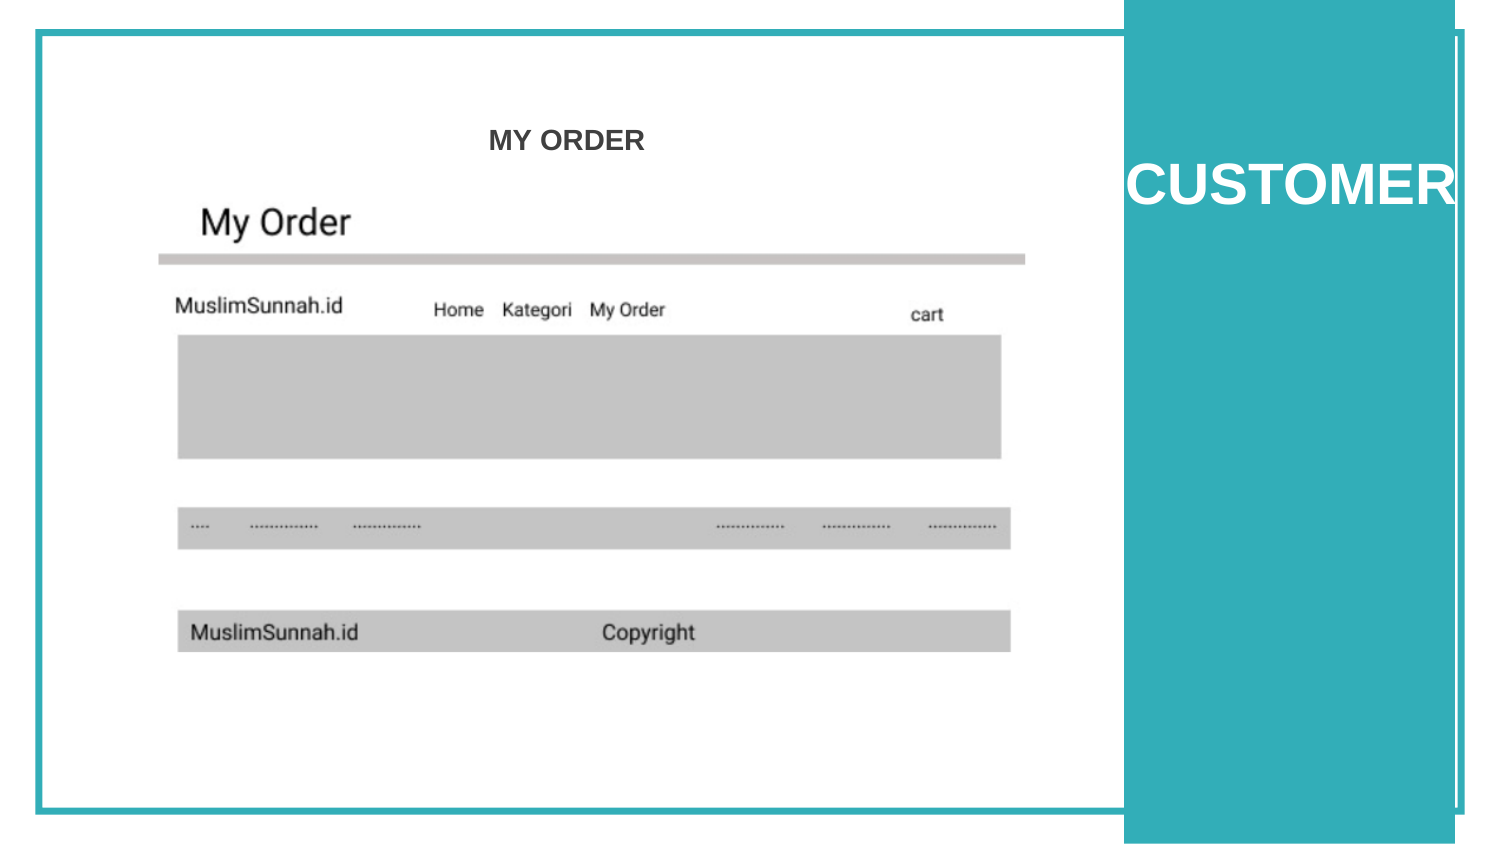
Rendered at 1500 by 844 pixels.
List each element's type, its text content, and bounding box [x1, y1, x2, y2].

text_box [1457, 375, 1467, 817]
text_box [33, 27, 1122, 817]
text_box MY ORDER [100, 113, 1034, 164]
text_box CUSTOMER [1100, 138, 1473, 375]
text_box [1122, 0, 1457, 138]
text_box [1122, 375, 1457, 844]
picture [148, 192, 1030, 672]
text_box [1457, 27, 1467, 138]
